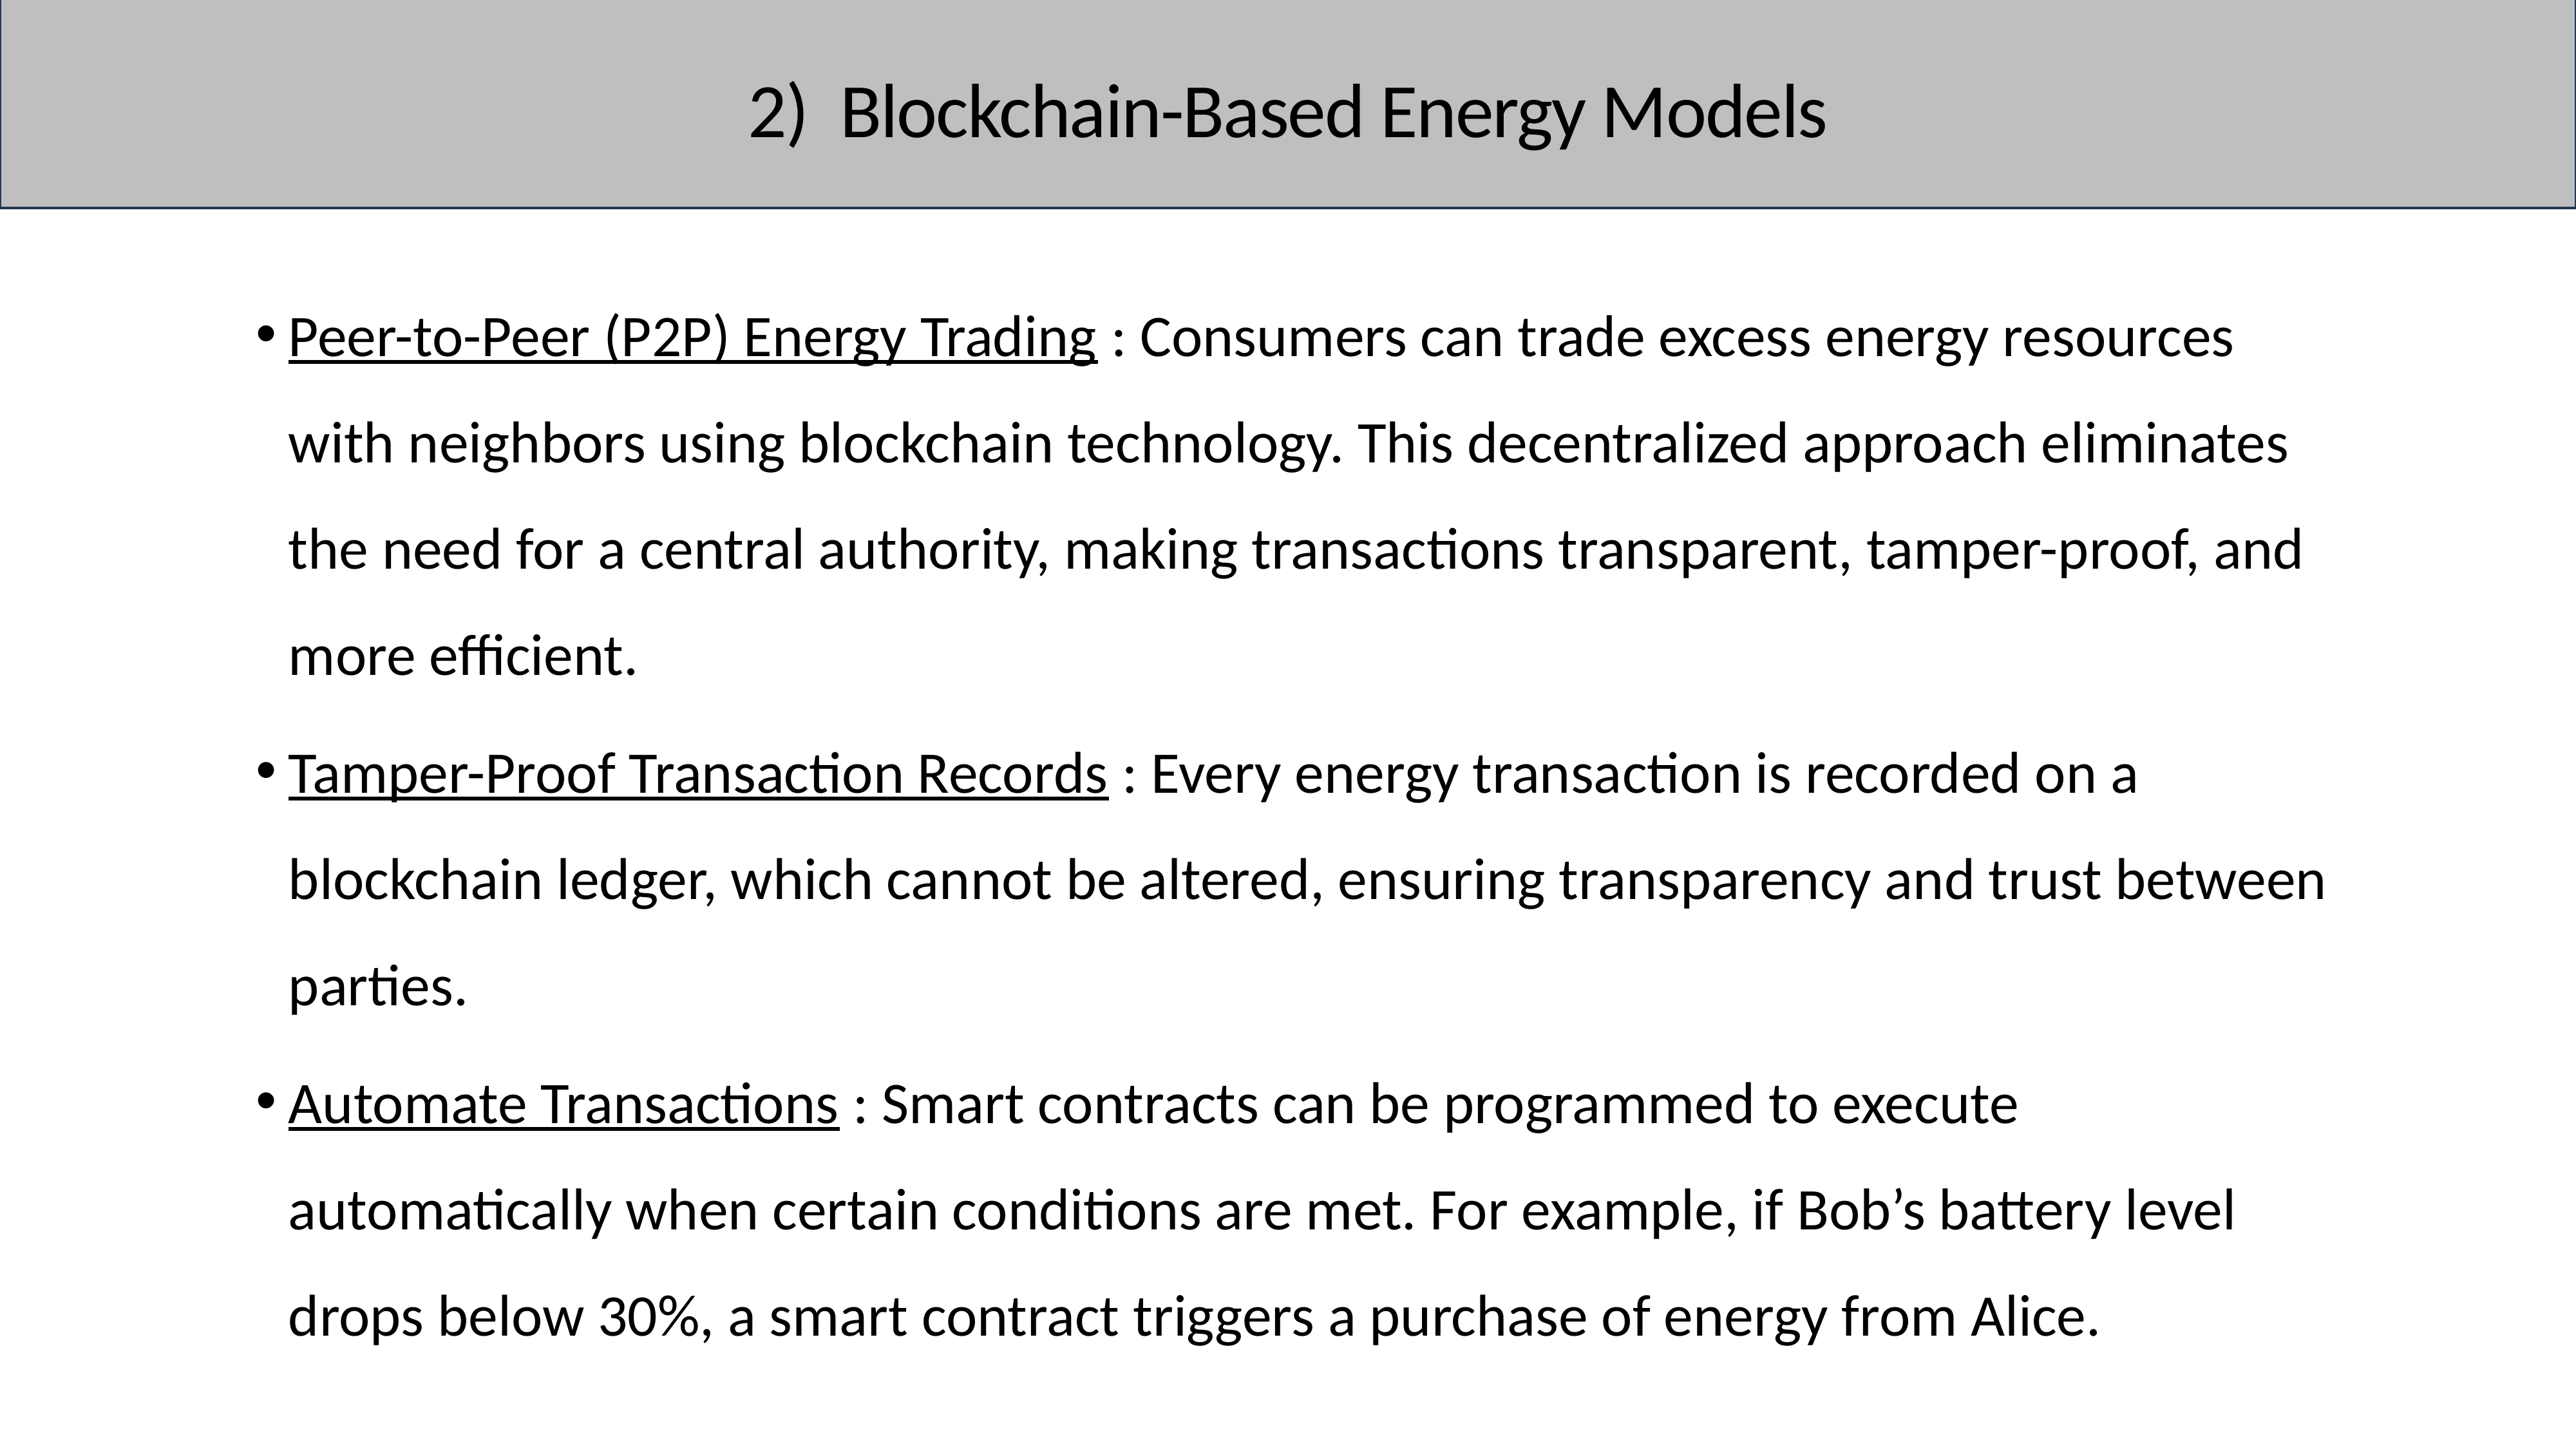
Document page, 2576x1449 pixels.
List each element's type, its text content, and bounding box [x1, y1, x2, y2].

title 2) Blockchain-Based Energy Models [708, 26, 1868, 187]
list Peer-to-Peer (P2P) Energy Trading : Consumers can trade excess energy resources with neighbors using blockchain technology. This decentralized approach eliminates the need for a central authority, making transactions transparent, tamper-proof, and more efficient. Tamper-Proof Transaction Records : Every energy transaction is recorded on a blockchain ledger, which cannot be altered, ensuring transparency and trust between parties. Automate Transactions : Smart contracts can be programmed to execute automatically when certain conditions are met. For example, if Bob’s battery level drops below 30%, a smart contract triggers a purchase of energy from Alice. [127, 261, 2335, 1100]
text_box [0, 0, 2576, 209]
